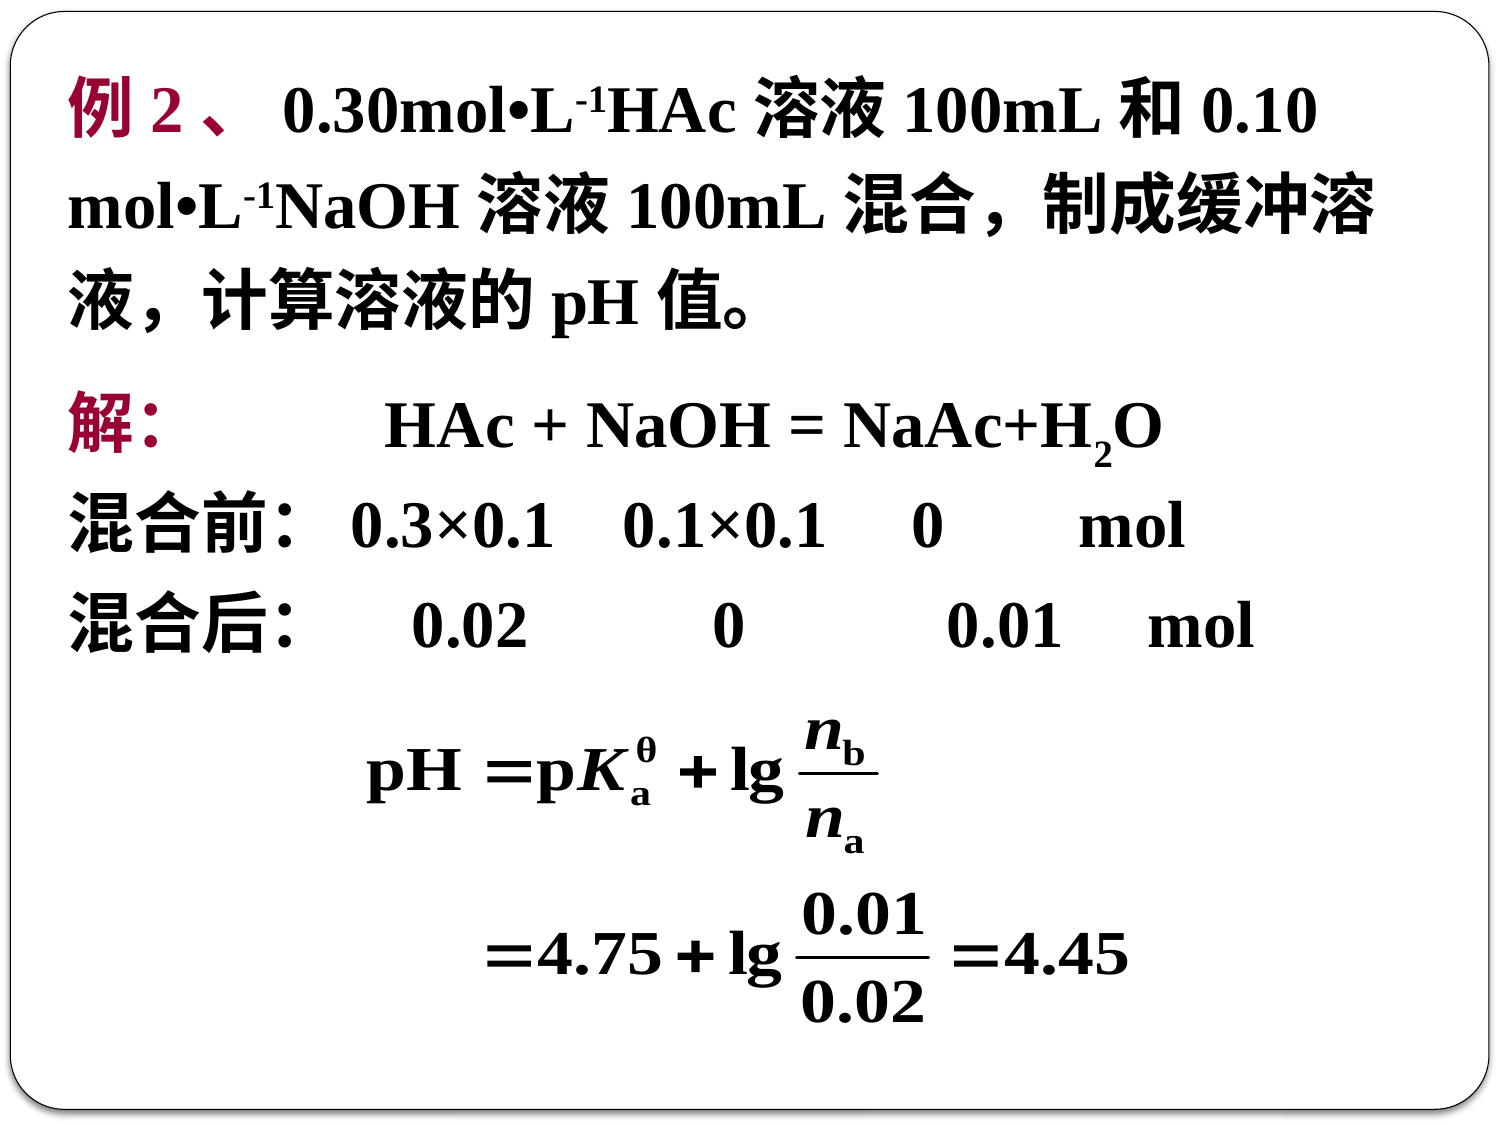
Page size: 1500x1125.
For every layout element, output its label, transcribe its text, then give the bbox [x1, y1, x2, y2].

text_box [357, 685, 1141, 1036]
text_box 解： HAc + NaOH = NaAc+H2O [53, 373, 1404, 474]
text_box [52, 473, 1391, 669]
text_box 例2、0.30mol•L-1HAc溶液100mL和0.10 mol•L-1NaOH溶液100mL混合，制成缓冲溶液，计算溶液的pH值。 [53, 42, 1450, 346]
